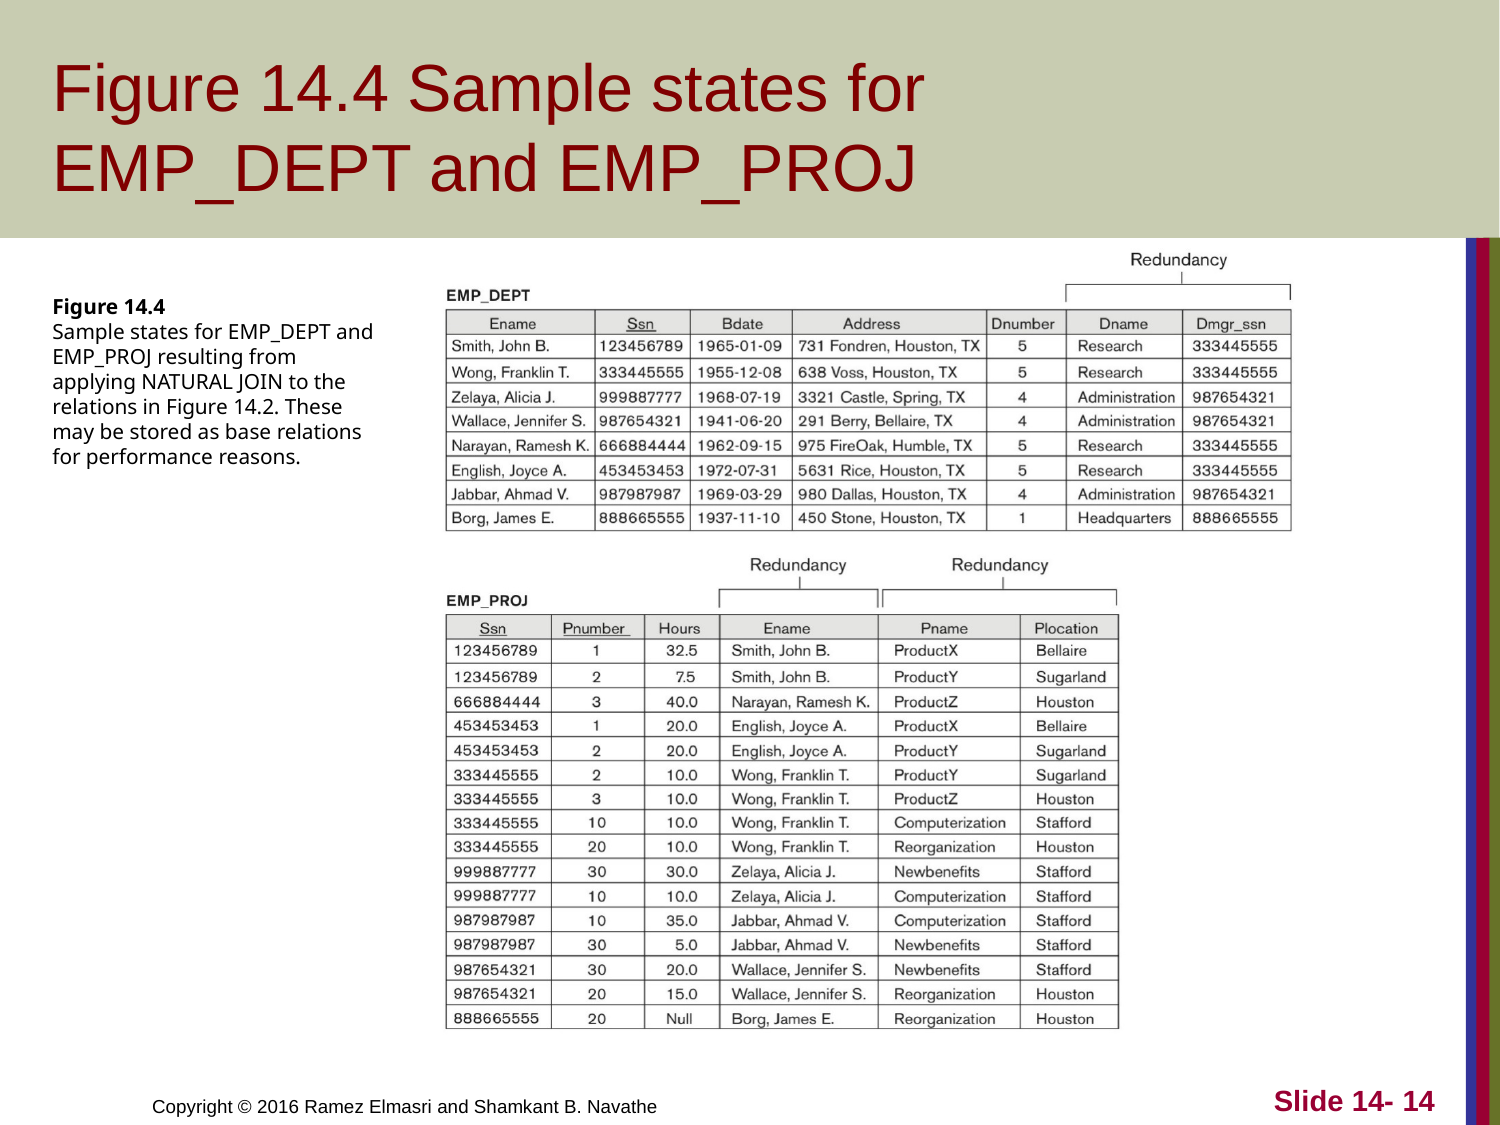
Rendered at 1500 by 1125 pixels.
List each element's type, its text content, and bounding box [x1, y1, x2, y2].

picture [437, 248, 1317, 1039]
text_box Figure 14.4 Sample states for EMP_DEPT and EMP_PROJ resulting from applying NATURAL JOIN to the relations in Figure 14.2. These may be stored as base relations for performance reasons. [37, 287, 400, 475]
slide_number Slide 14- 14 [1137, 1049, 1451, 1125]
title Figure 14.4 Sample states for EMP_DEPT and EMP_PROJ [37, 49, 1317, 213]
